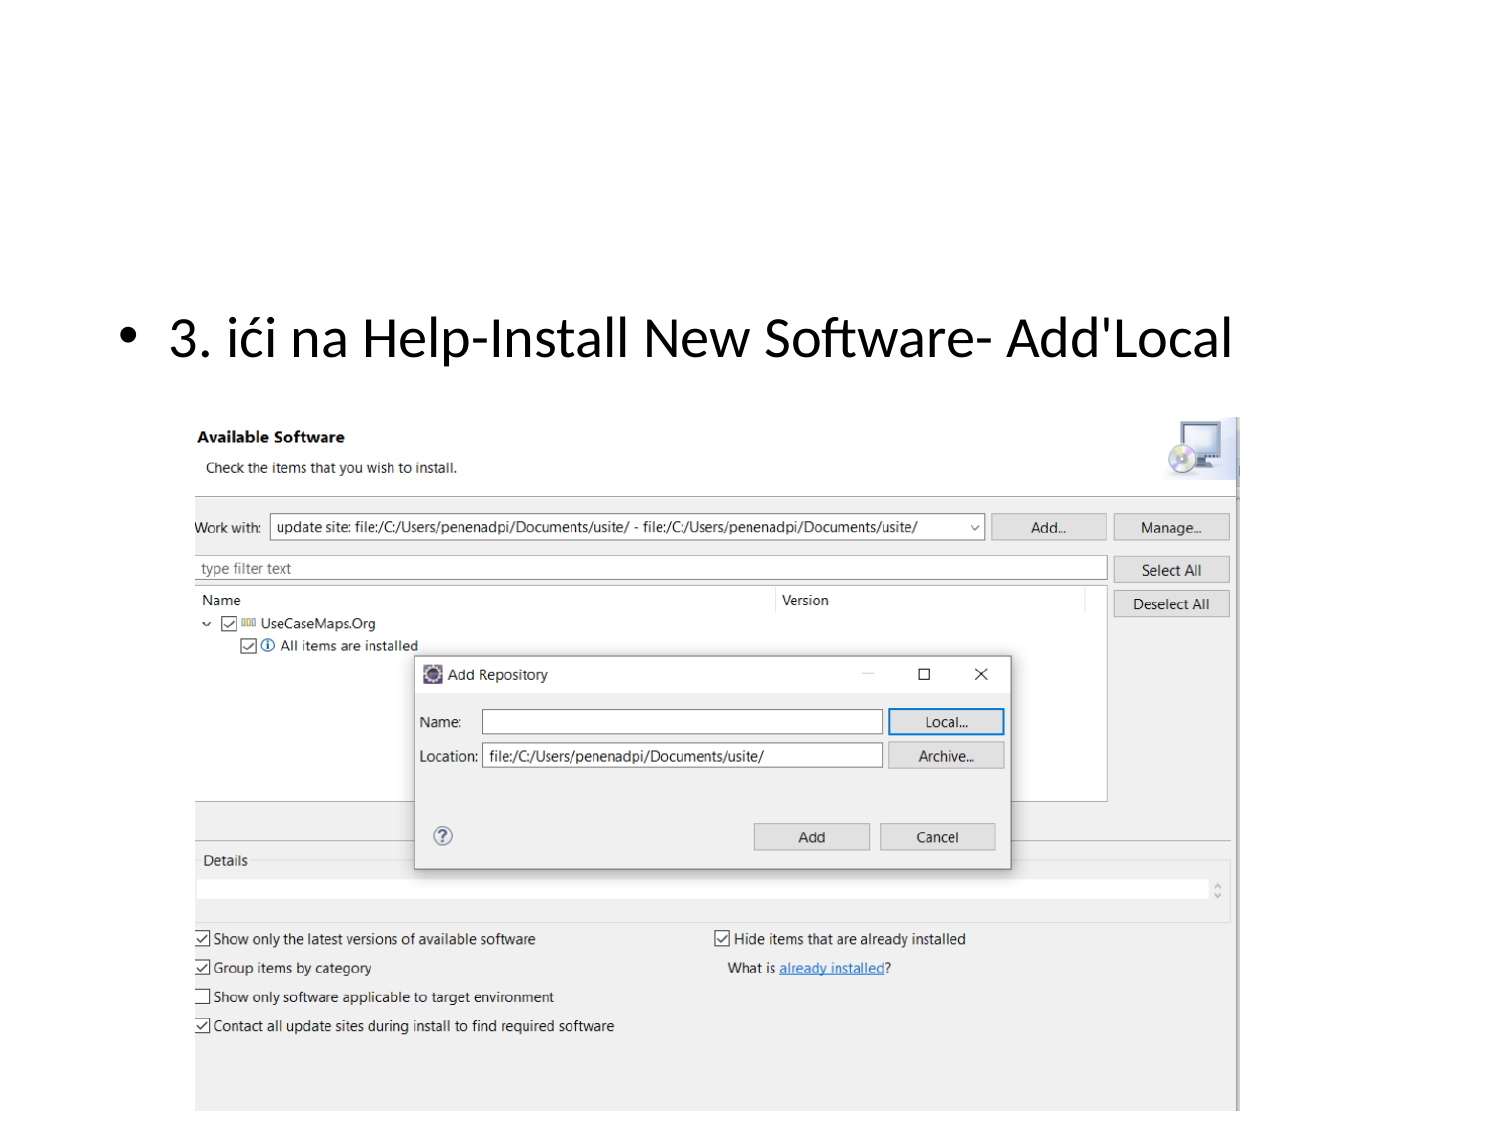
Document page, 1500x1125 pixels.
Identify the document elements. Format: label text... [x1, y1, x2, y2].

list 3. ići na Help-Install New Software- Add'Local [103, 299, 1397, 1014]
picture [192, 417, 1240, 1111]
